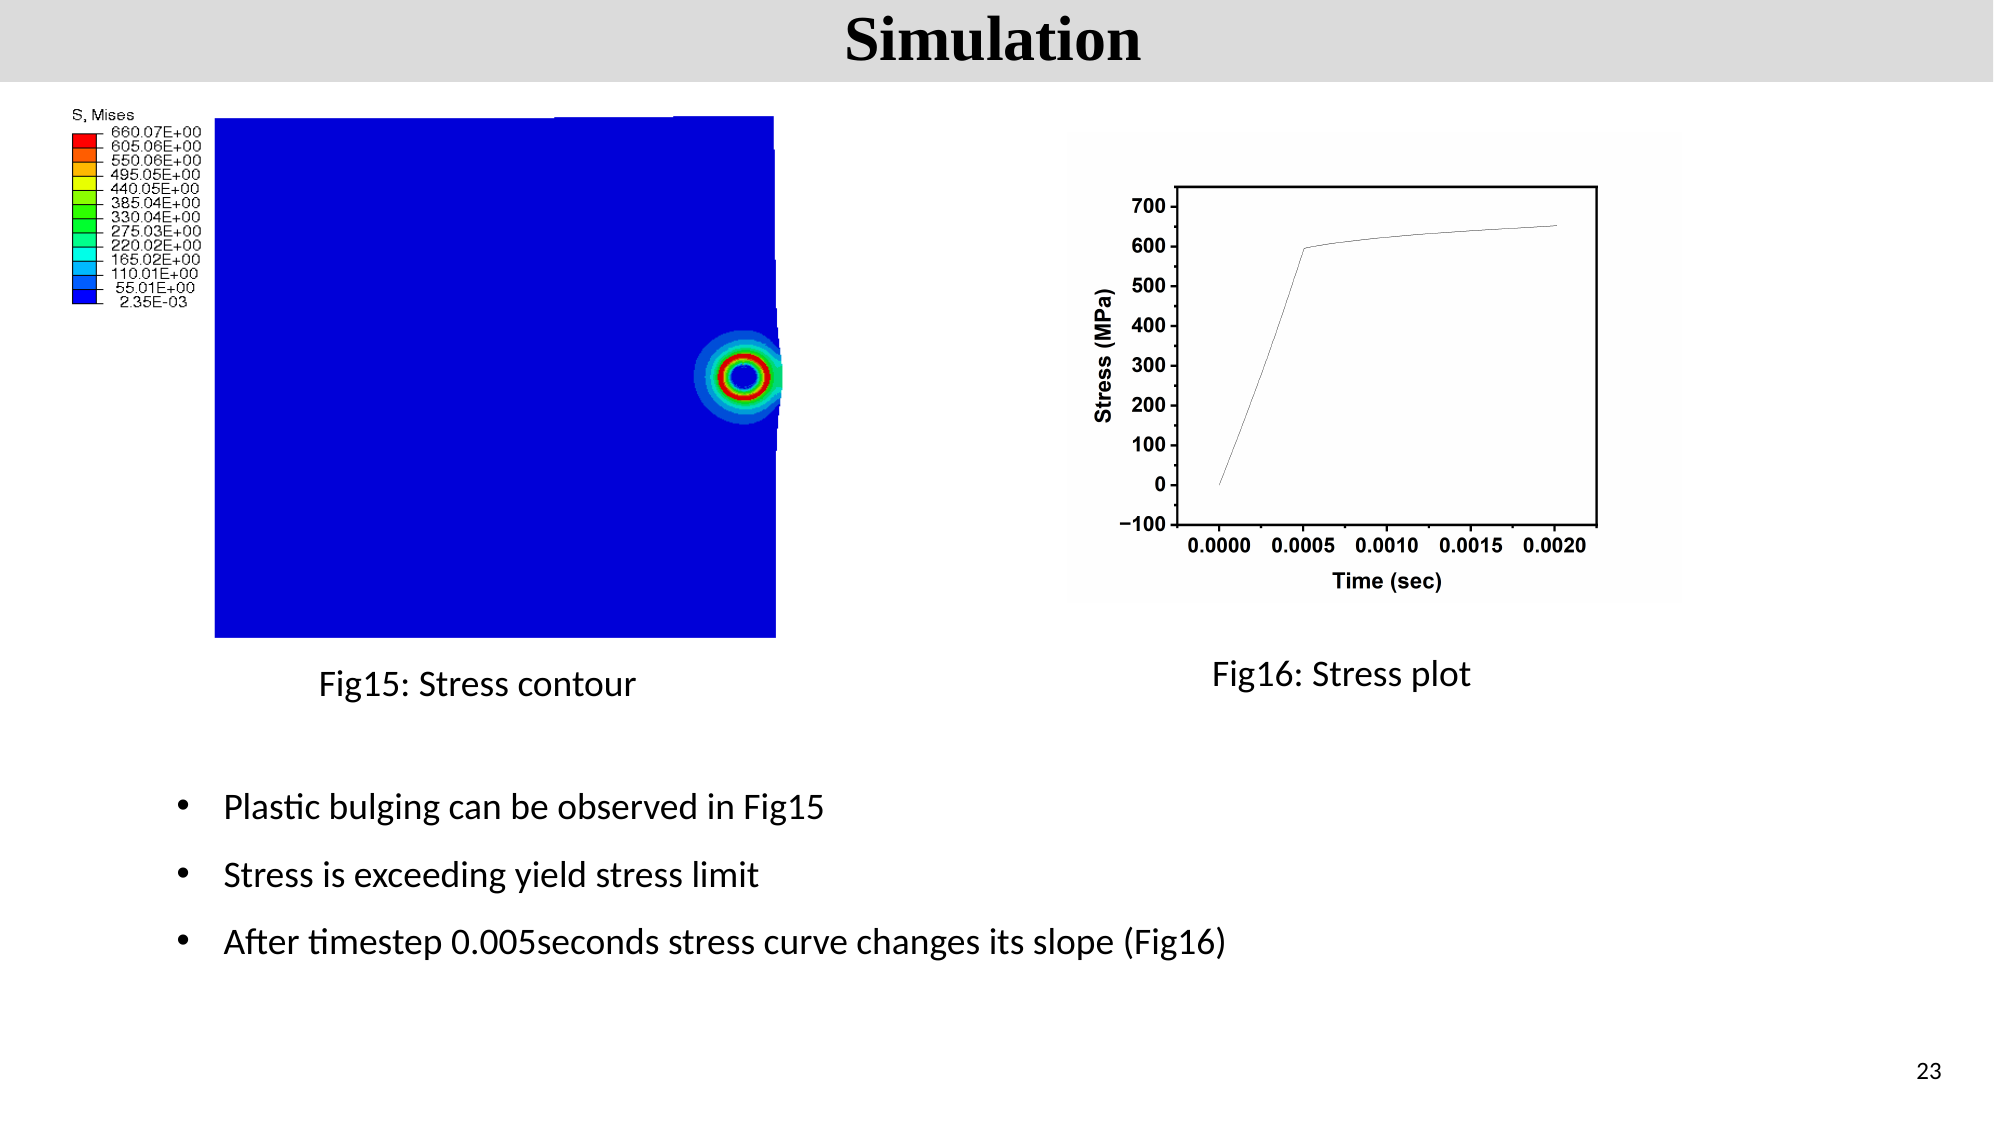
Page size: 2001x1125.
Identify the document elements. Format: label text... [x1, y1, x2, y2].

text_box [58, 102, 803, 713]
slide_number 23 [1844, 1039, 1957, 1100]
picture [1067, 132, 1682, 603]
text_box Plastic bulging can be observed in Fig15 Stress is exceeding yield stress limit After timestep 0.005seconds stress curve changes its slope (Fig16) [161, 752, 1798, 970]
text_box Fig16: Stress plot [1197, 641, 1632, 701]
text_box Simulation [0, 0, 1994, 82]
